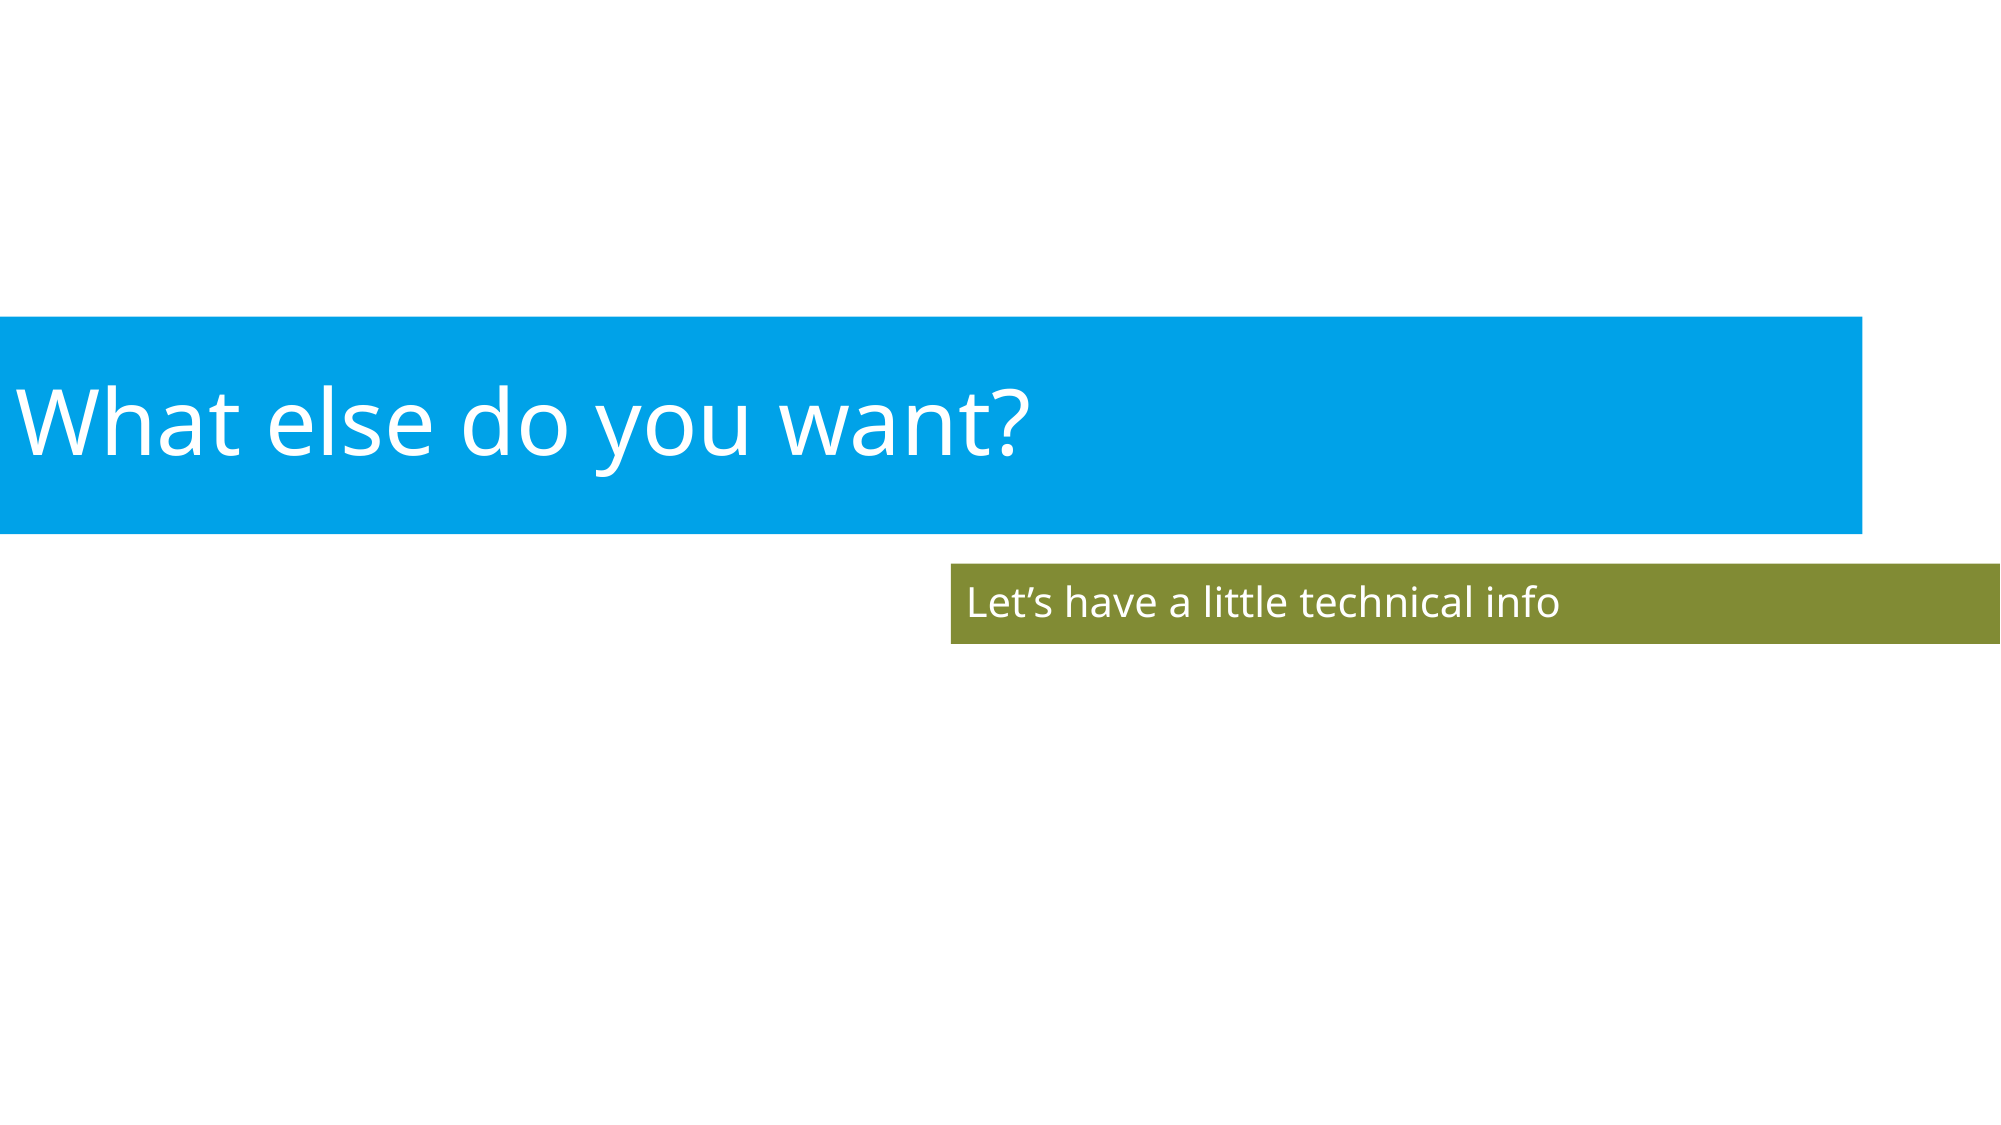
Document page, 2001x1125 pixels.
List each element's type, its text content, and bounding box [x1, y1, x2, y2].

title What else do you want? [0, 316, 1863, 535]
text_box Let’s have a little technical info [950, 563, 2000, 644]
